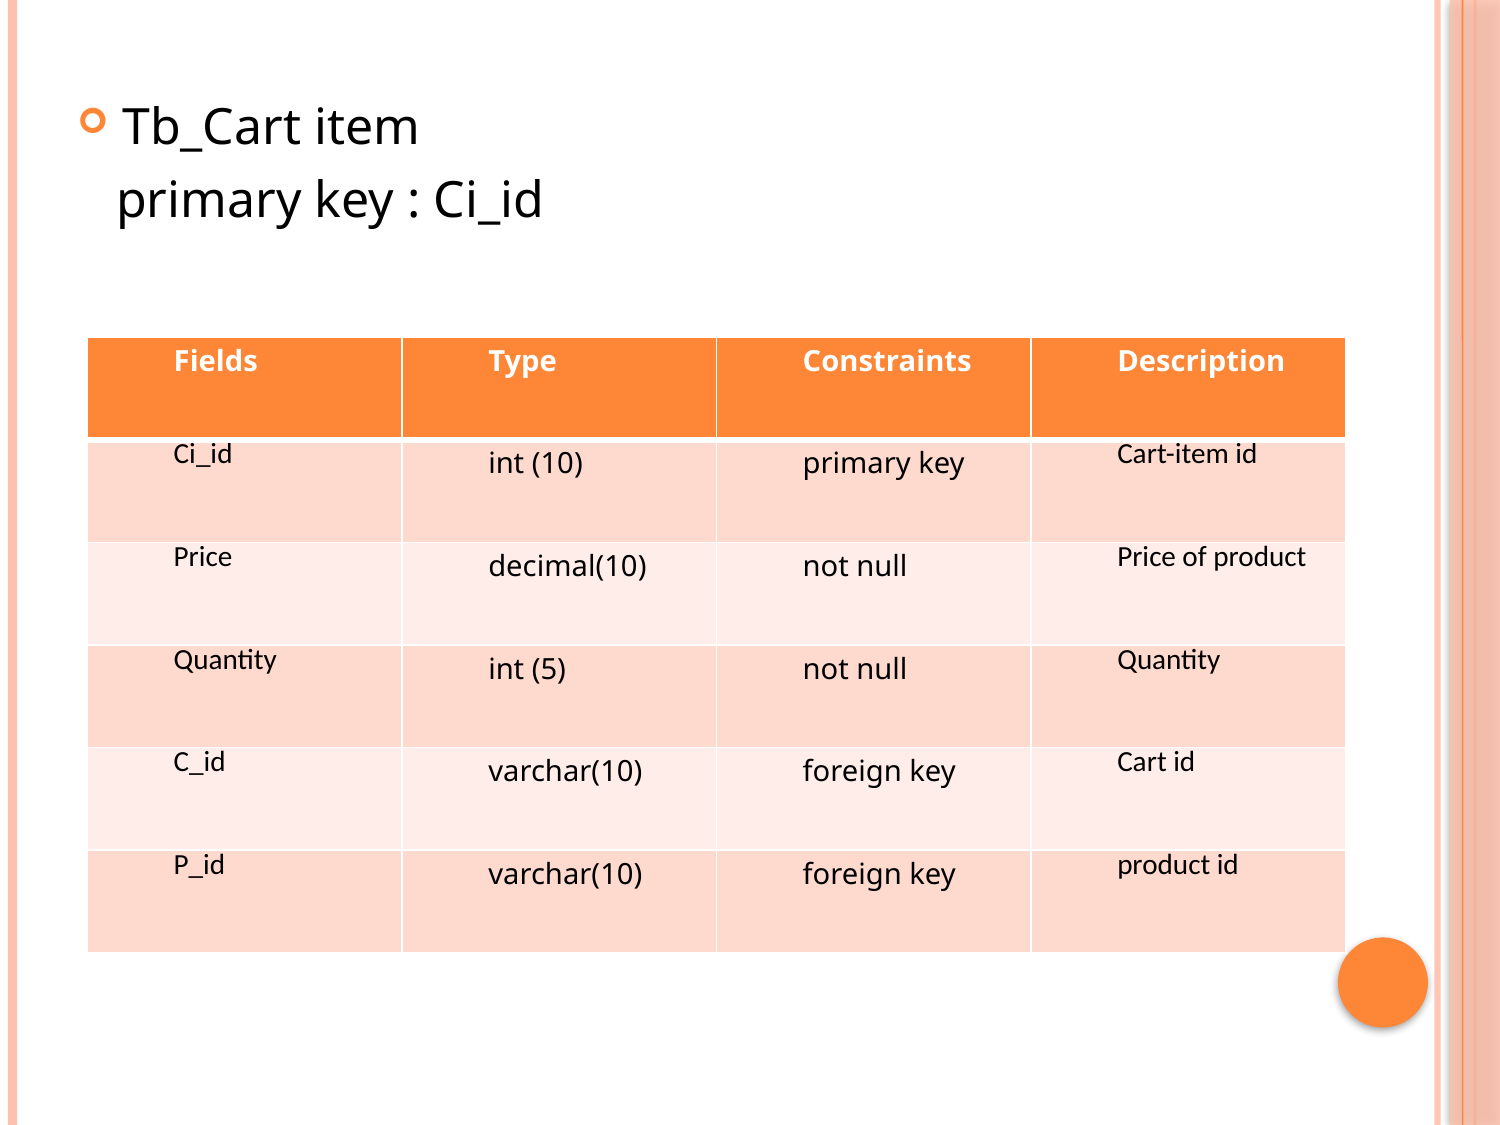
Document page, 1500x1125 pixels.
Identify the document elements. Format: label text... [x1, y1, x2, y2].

table_cell int (10) [403, 443, 716, 542]
table_cell Quantity [88, 646, 401, 747]
table_cell Price of product [1032, 543, 1345, 644]
table_cell foreign key [717, 748, 1030, 849]
table_cell Cart id [1032, 748, 1345, 849]
table_cell Cart-item id [1032, 443, 1345, 542]
table_cell Price [88, 543, 401, 644]
table_cell product id [1032, 851, 1345, 952]
table_header Type [403, 338, 716, 437]
table_cell varchar(10) [403, 748, 716, 849]
table_cell primary key [717, 443, 1030, 542]
table_header Fields [88, 338, 401, 437]
table_cell C_id [88, 748, 401, 849]
table_cell varchar(10) [403, 851, 716, 952]
table_header Constraints [717, 338, 1030, 437]
table_cell foreign key [717, 851, 1030, 952]
table_cell not null [717, 646, 1030, 747]
table_cell int (5) [403, 646, 716, 747]
table_cell P_id [88, 851, 401, 952]
table_cell not null [717, 543, 1030, 644]
table_cell decimal(10) [403, 543, 716, 644]
table_header Description [1032, 338, 1345, 437]
table_cell Quantity [1032, 646, 1345, 747]
table_cell Ci_id [88, 443, 401, 542]
list Tb_Cart item primary key : Ci_id [62, 87, 1288, 263]
